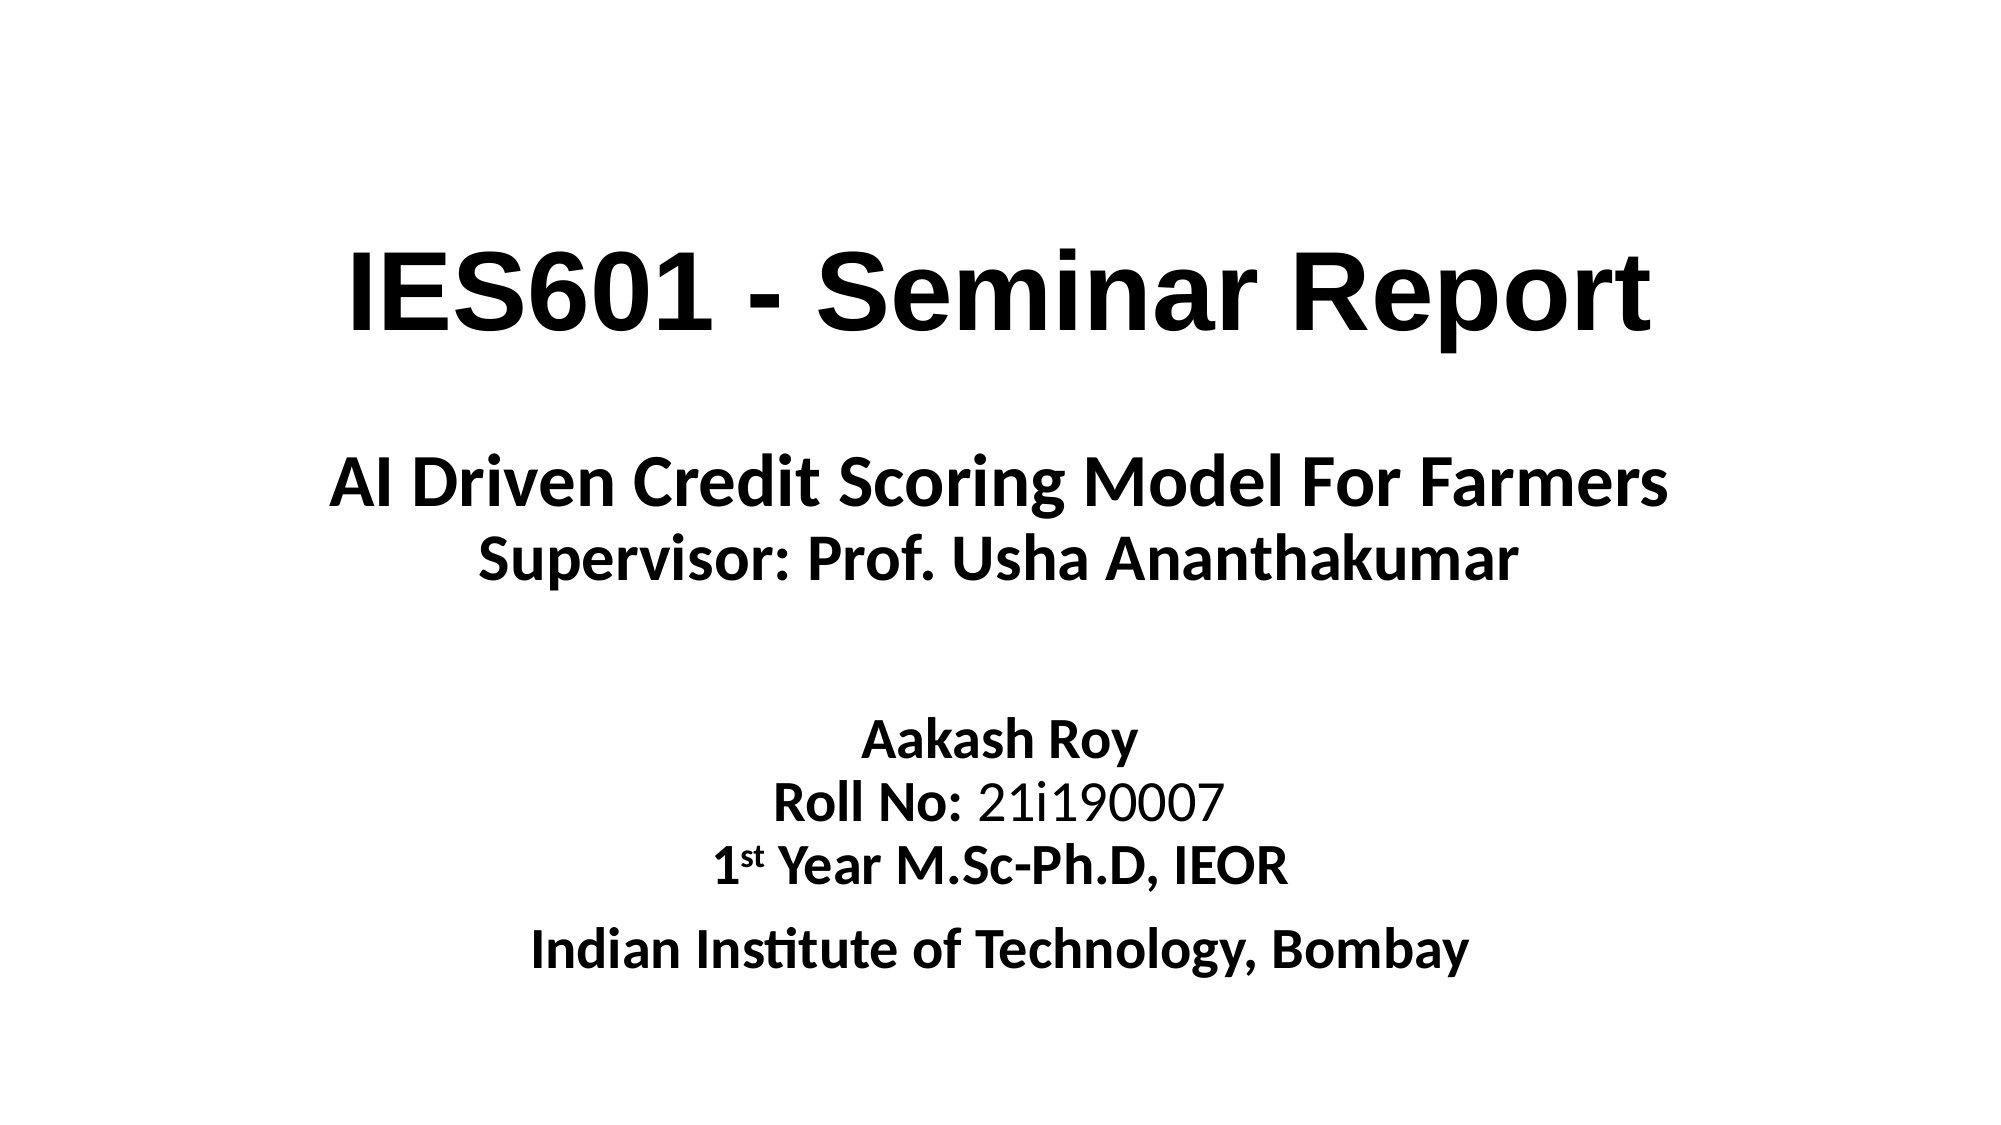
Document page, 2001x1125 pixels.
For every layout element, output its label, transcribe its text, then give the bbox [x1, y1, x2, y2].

list AI Driven Credit Scoring Model For Farmers Supervisor: Prof. Usha Ananthakumar Aakash Roy Roll No: 21i190007 1st Year M.Sc-Ph.D, IEOR Indian Institute of Technology, Bombay [137, 434, 1863, 1058]
title IES601 - Seminar Report [137, 185, 1863, 403]
